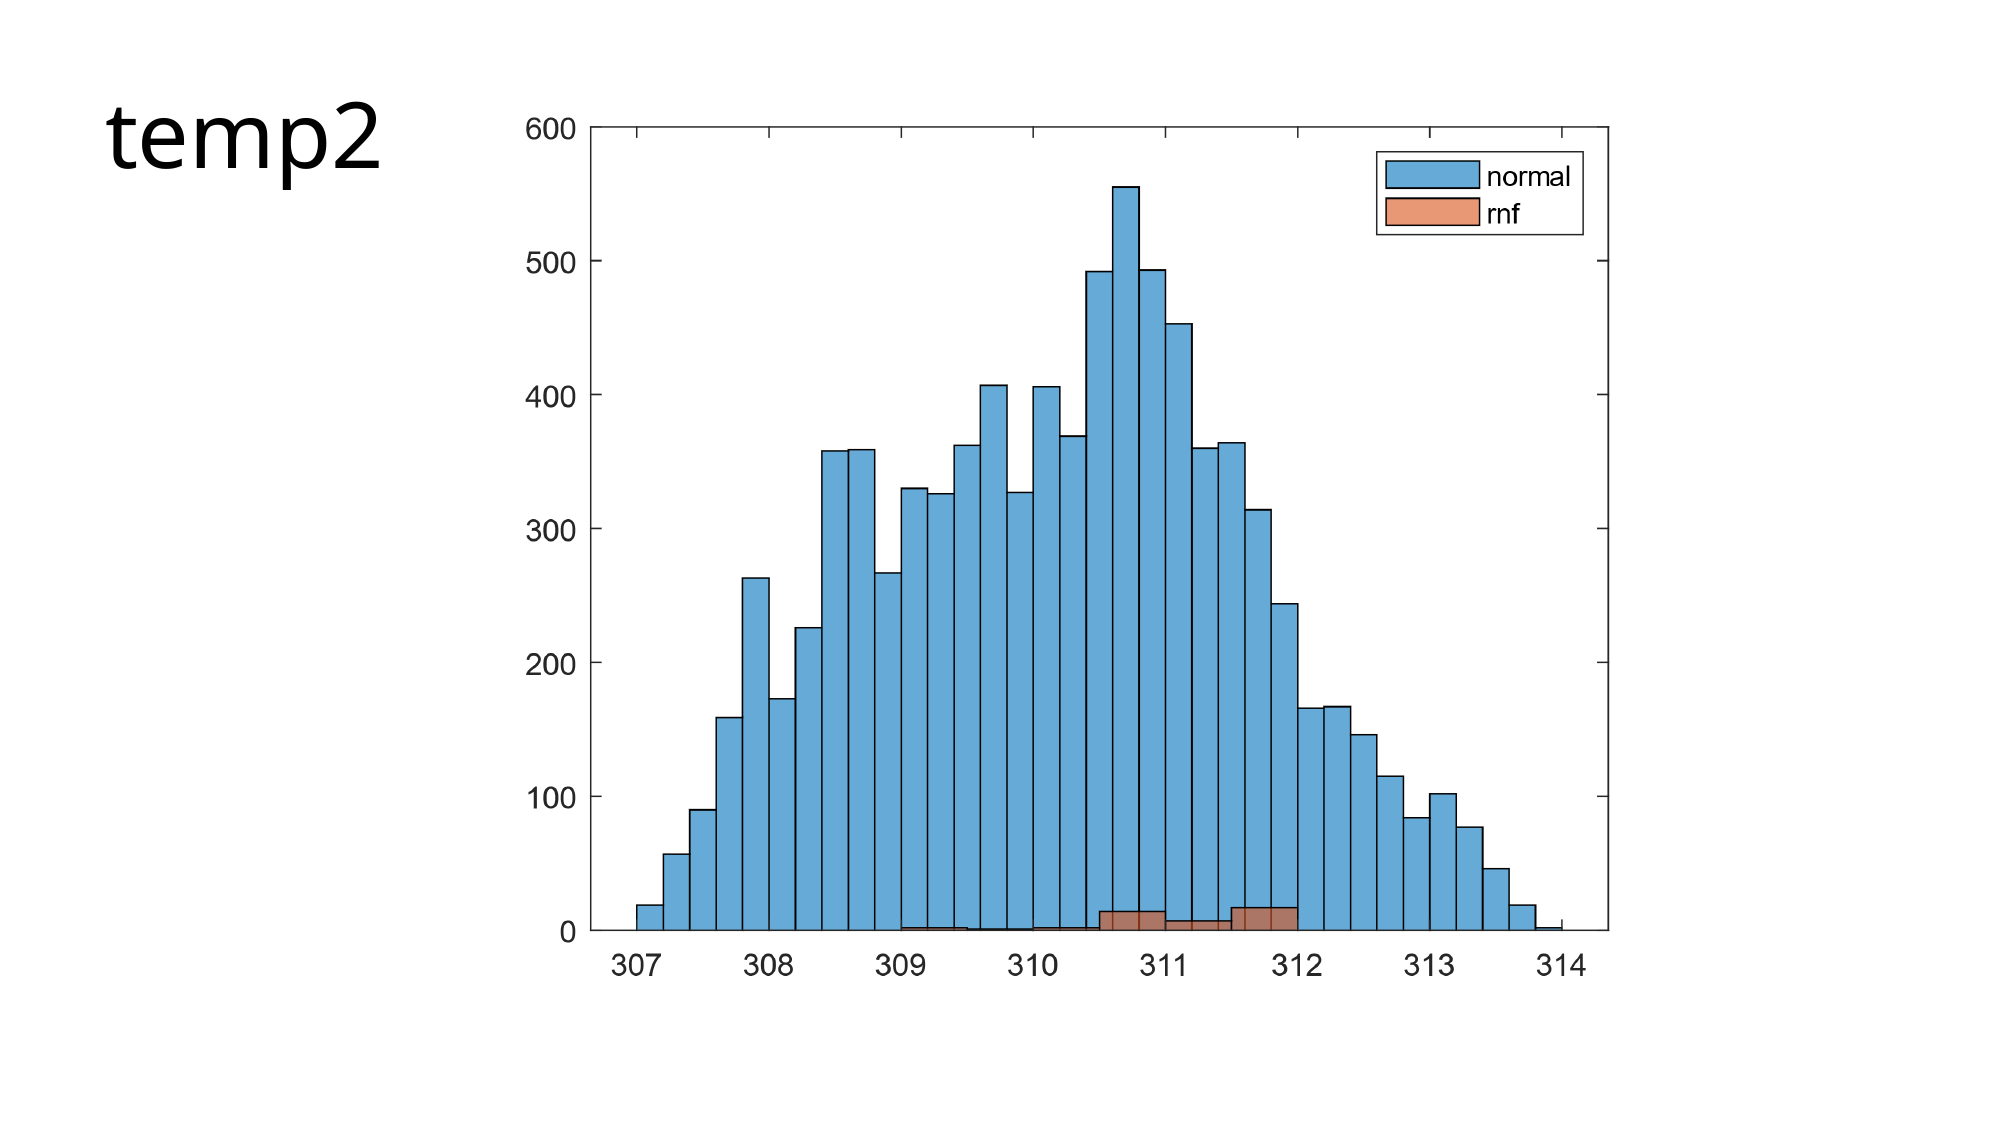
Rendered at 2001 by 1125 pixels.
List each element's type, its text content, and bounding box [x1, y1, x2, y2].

picture [420, 53, 1733, 1038]
text_box temp2 [90, 30, 1815, 248]
